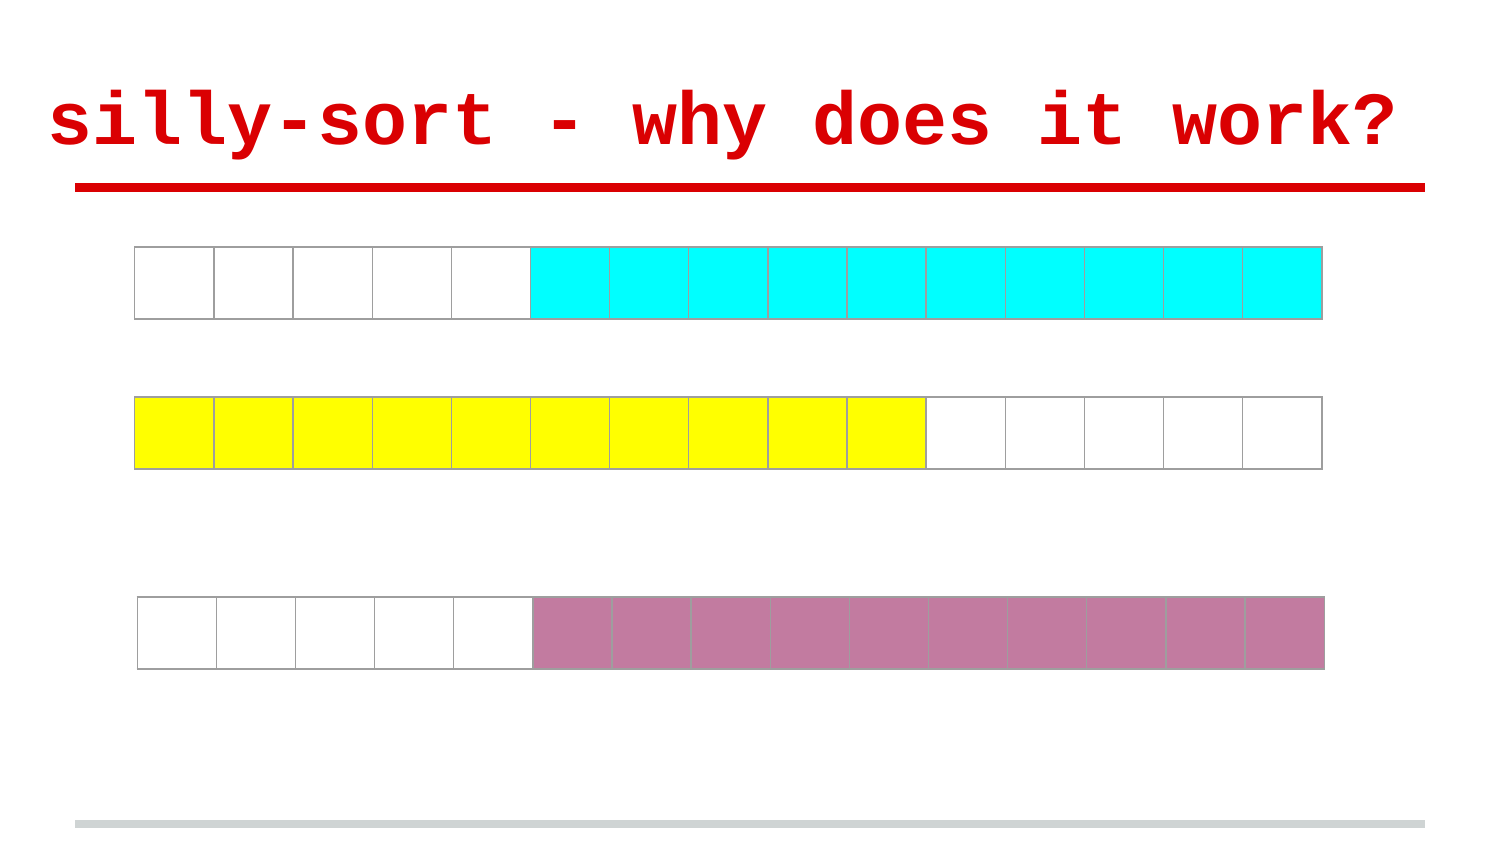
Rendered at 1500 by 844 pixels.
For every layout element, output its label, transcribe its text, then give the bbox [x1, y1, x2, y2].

table_header [452, 398, 530, 468]
table_header [454, 598, 532, 668]
table_header [138, 598, 216, 668]
table_header [1087, 598, 1165, 668]
table_header [1243, 248, 1321, 318]
table_header [135, 248, 213, 318]
table_header [296, 598, 374, 668]
table_header [1006, 248, 1084, 318]
table_header [1243, 398, 1321, 468]
table_header [215, 248, 292, 318]
table_header [1164, 248, 1242, 318]
table_header [1164, 398, 1242, 468]
table_header [848, 398, 925, 468]
table_header [375, 598, 453, 668]
table_header [929, 598, 1007, 668]
table_header [927, 398, 1005, 468]
table_header [927, 248, 1005, 318]
title silly-sort - why does it work? [32, 33, 1425, 175]
table_header [217, 598, 295, 668]
table_header [610, 398, 688, 468]
table_header [769, 398, 846, 468]
table_header [373, 248, 451, 318]
table_header [373, 398, 451, 468]
table_header [534, 598, 611, 668]
table_header [613, 598, 690, 668]
table_header [689, 398, 767, 468]
table_header [769, 248, 846, 318]
table_header [689, 248, 767, 318]
table_header [1085, 248, 1163, 318]
table_header [531, 398, 609, 468]
table_header [848, 248, 925, 318]
table_header [294, 248, 372, 318]
table_header [531, 248, 609, 318]
table_header [1167, 598, 1244, 668]
table_header [1006, 398, 1084, 468]
table_header [771, 598, 849, 668]
table_header [215, 398, 292, 468]
table_header [452, 248, 530, 318]
table_header [1085, 398, 1163, 468]
table_header [610, 248, 688, 318]
table_header [1008, 598, 1086, 668]
table_header [692, 598, 770, 668]
table_header [294, 398, 372, 468]
table_header [135, 398, 213, 468]
table_header [850, 598, 928, 668]
table_header [1246, 598, 1324, 668]
